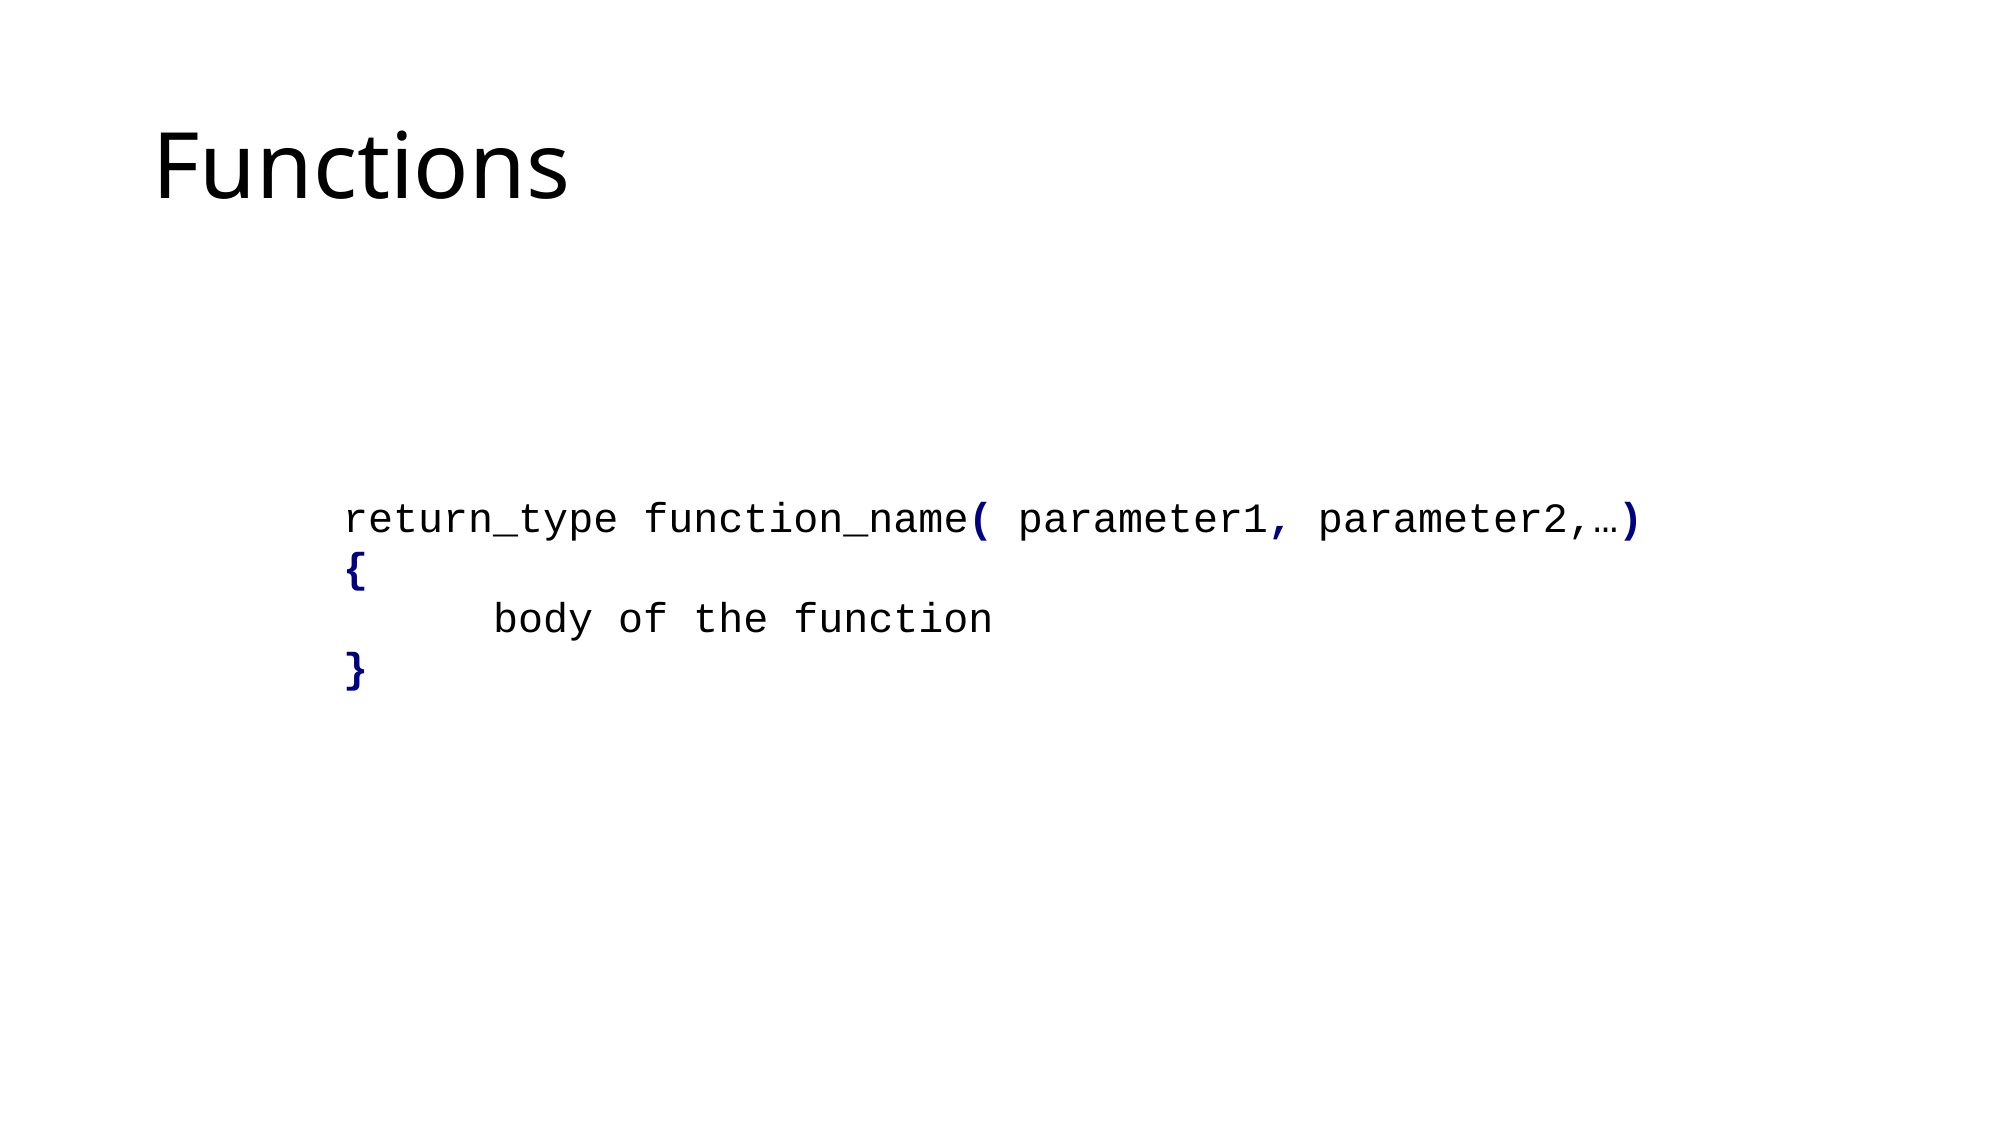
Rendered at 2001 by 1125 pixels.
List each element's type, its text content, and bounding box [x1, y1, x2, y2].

title Functions [137, 59, 1863, 278]
text_box return_type function_name( parameter1, parameter2,…) { body of the function } [328, 483, 1863, 699]
